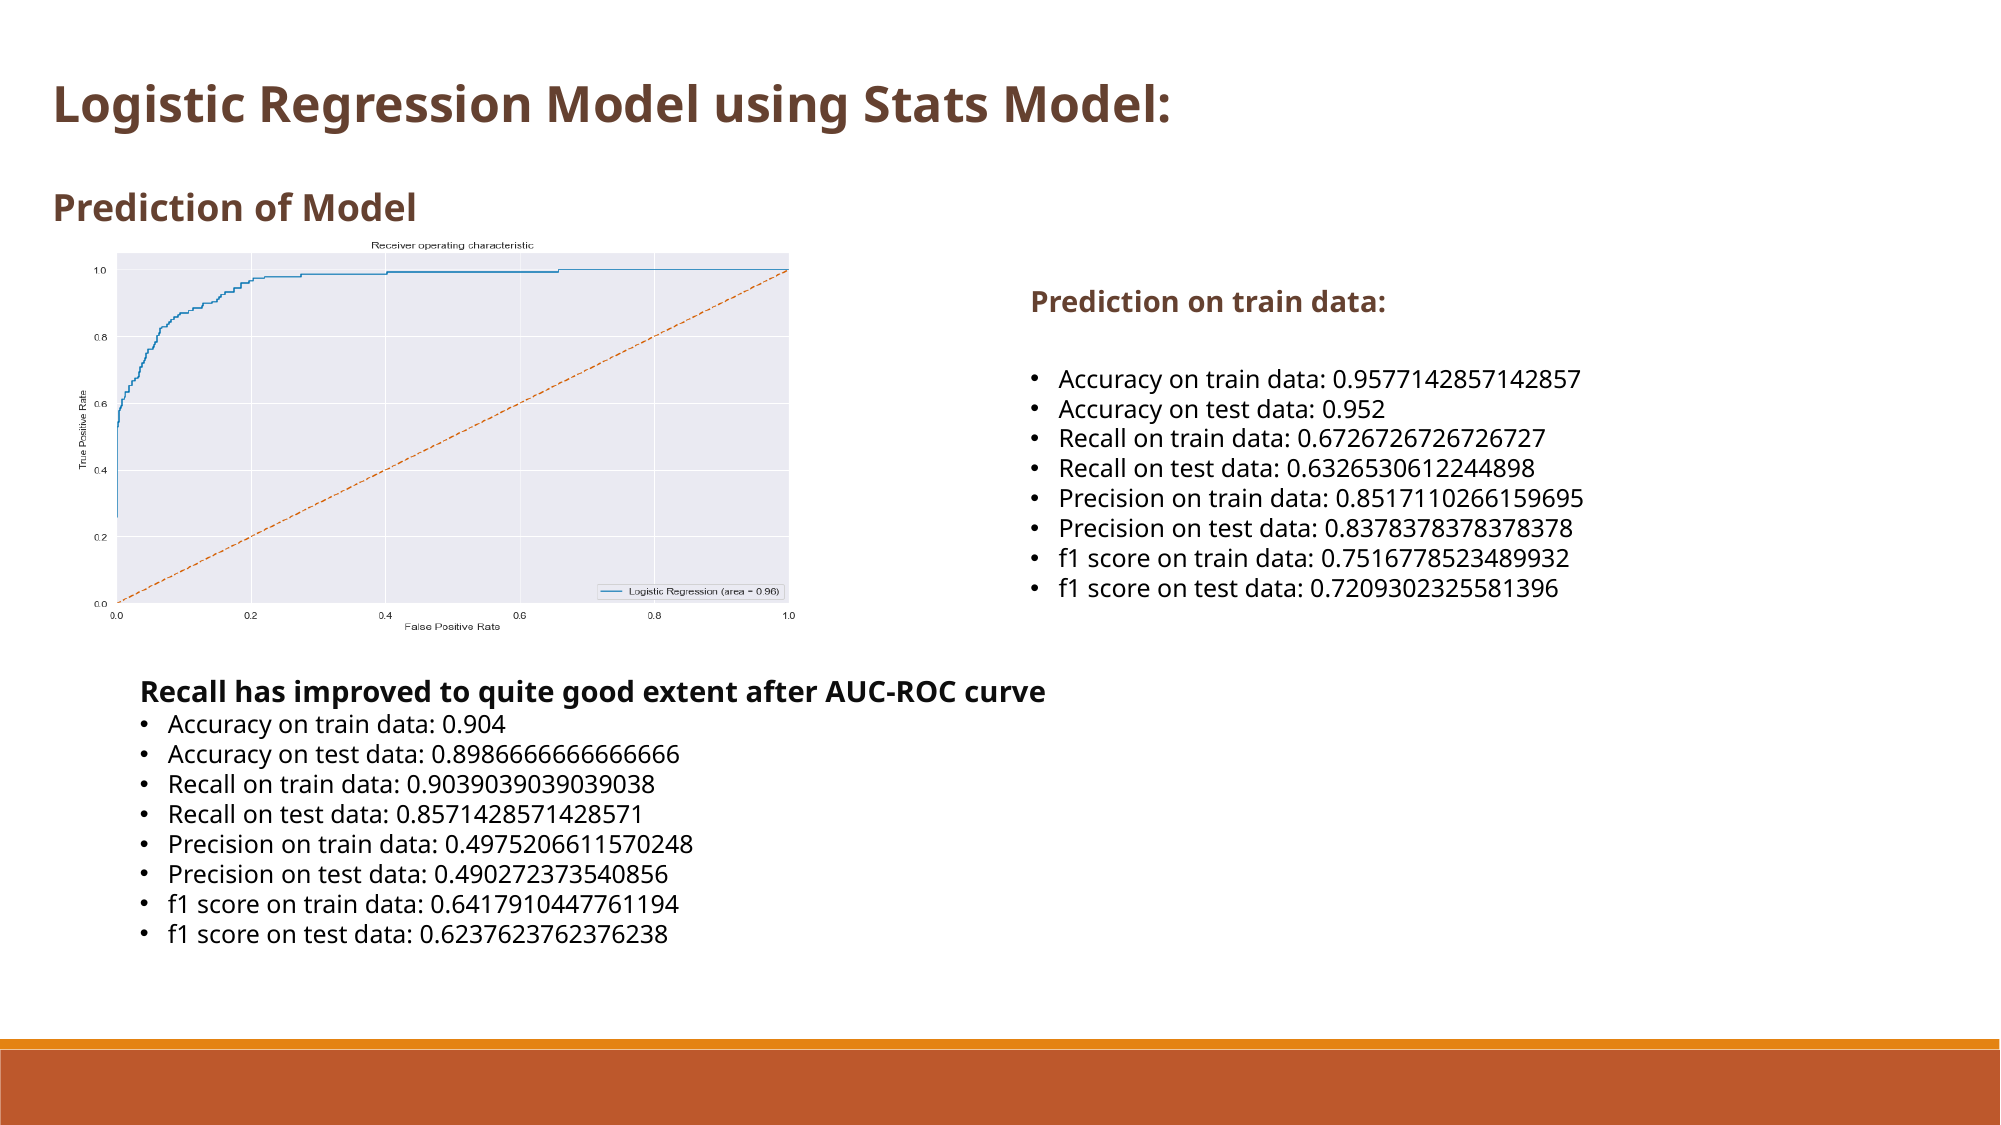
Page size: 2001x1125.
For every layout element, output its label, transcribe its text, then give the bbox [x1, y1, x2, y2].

text_box Recall has improved to quite good extent after AUC-ROC curve Accuracy on train data: 0.904 Accuracy on test data: 0.8986666666666666 Recall on train data: 0.9039039039039038 Recall on test data: 0.8571428571428571 Precision on train data: 0.4975206611570248 Precision on test data: 0.490272373540856 f1 score on train data: 0.6417910447761194 f1 score on test data: 0.6237623762376238 [124, 666, 1563, 956]
picture [72, 236, 802, 637]
text_box Prediction on train data: Accuracy on train data: 0.9577142857142857 Accuracy on test data: 0.952 Recall on train data: 0.6726726726726727 Recall on test data: 0.6326530612244898 Precision on train data: 0.8517110266159695 Precision on test data: 0.8378378378378378 f1 score on train data: 0.7516778523489932 f1 score on test data: 0.7209302325581396 [1015, 275, 1960, 610]
text_box Logistic Regression Model using Stats Model: [37, 64, 1332, 140]
text_box Prediction of Model [37, 176, 1448, 236]
